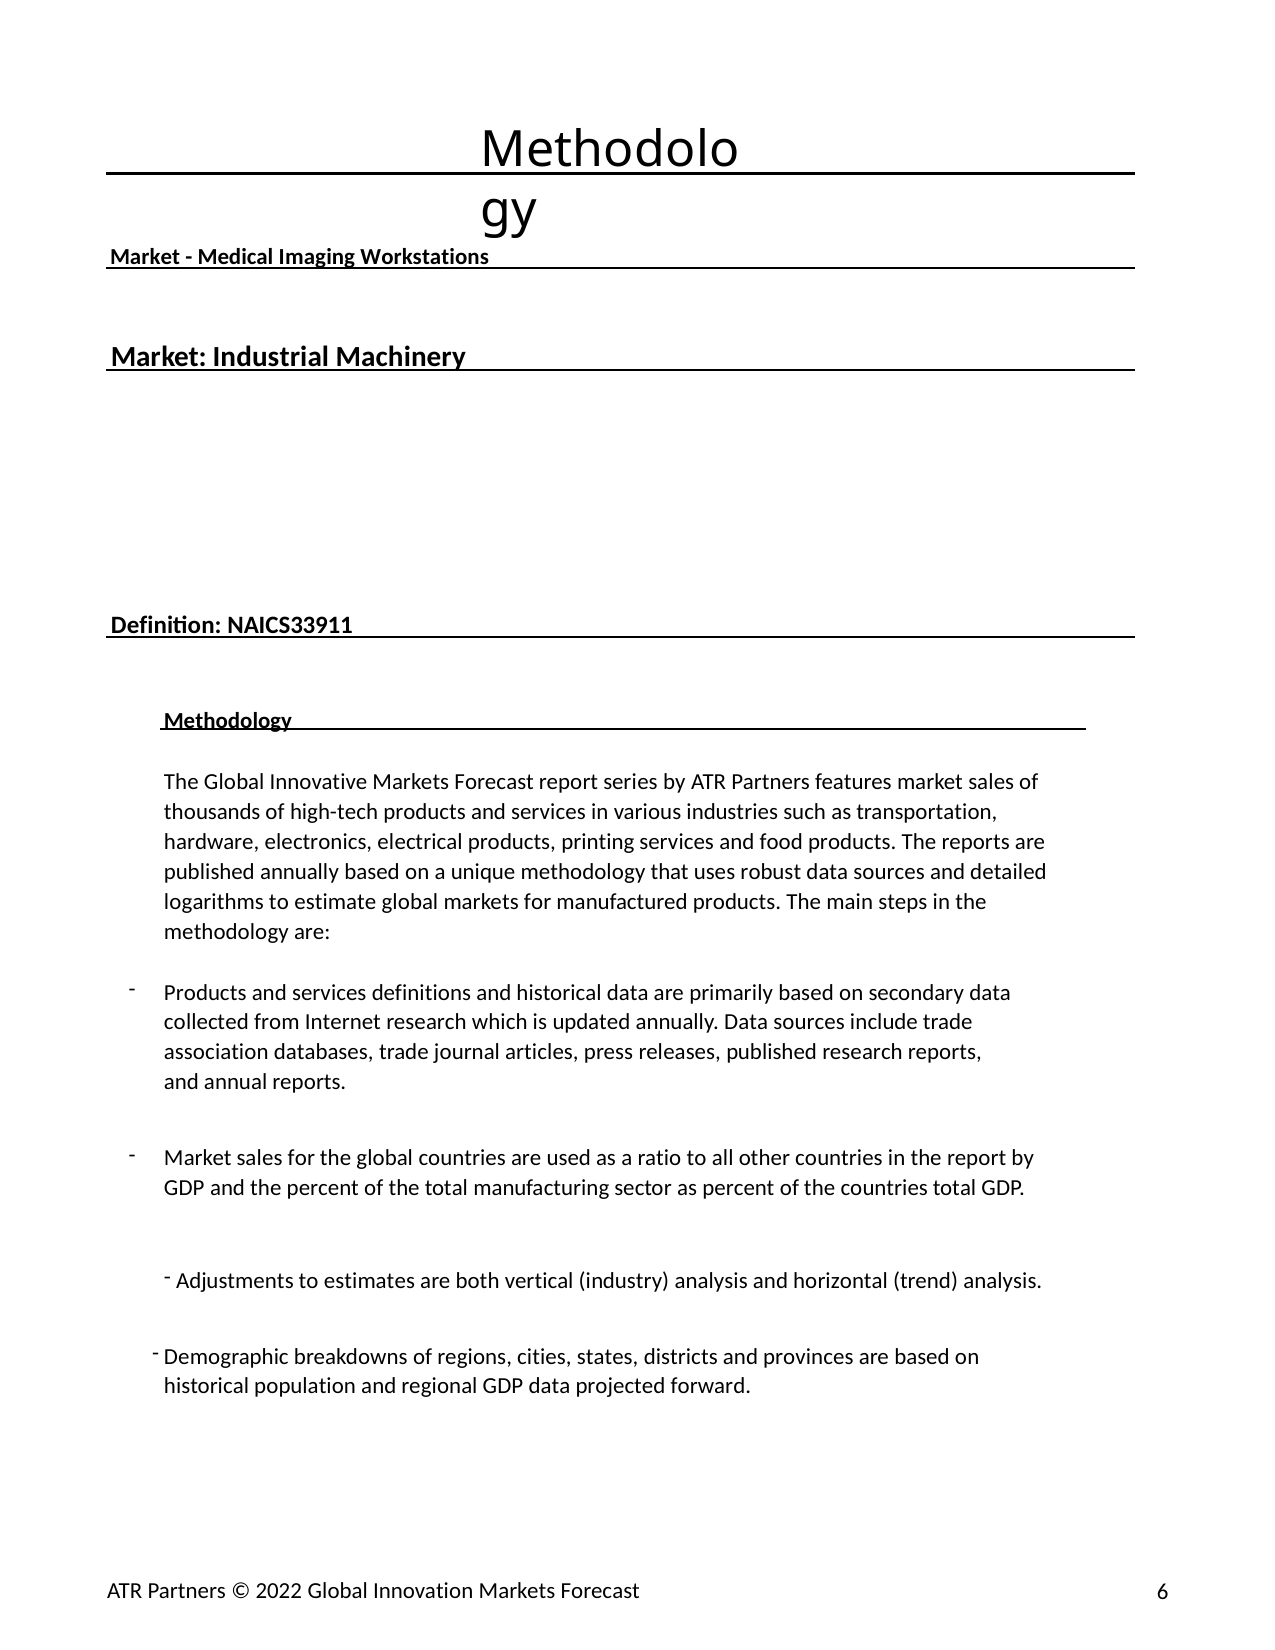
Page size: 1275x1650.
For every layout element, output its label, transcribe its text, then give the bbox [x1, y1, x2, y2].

text_box Definition: NAICS33911 Methodology The Global Innovative Markets Forecast report series by ATR Partners features market sales of thousands of high-tech products and services in various industries such as transportation, hardware, electronics, electrical products, printing services and food products. The reports are published annually based on a unique methodology that uses robust data sources and detailed logarithms to estimate global markets for manufactured products. The main steps in the methodology are: Products and services definitions and historical data are primarily based on secondary data collected from Internet research which is updated annually. Data sources include trade association databases, trade journal articles, press releases, published research reports, and annual reports. Market sales for the global countries are used as a ratio to all other countries in the report by GDP and the percent of the total manufacturing sector as percent of the countries total GDP. Adjustments to estimates are both vertical (industry) analysis and horizontal (trend) analysis. Demographic breakdowns of regions, cities, states, districts and provinces are based on historical population and regional GDP data projected forward. [108, 608, 1072, 636]
text_box Market - Medical Imaging Workstations Market: Industrial Machinery [107, 241, 490, 267]
text_box Market - Medical Imaging Workstations Market: Industrial Machinery [107, 269, 490, 369]
text_box ATR Partners © 2022 Global Innovation Markets Forecast [104, 1576, 999, 1637]
text_box Definition: NAICS33911 Methodology The Global Innovative Markets Forecast report series by ATR Partners features market sales of thousands of high-tech products and services in various industries such as transportation, hardware, electronics, electrical products, printing services and food products. The reports are published annually based on a unique methodology that uses robust data sources and detailed logarithms to estimate global markets for manufactured products. The main steps in the methodology are: Products and services definitions and historical data are primarily based on secondary data collected from Internet research which is updated annually. Data sources include trade association databases, trade journal articles, press releases, published research reports, and annual reports. Market sales for the global countries are used as a ratio to all other countries in the report by GDP and the percent of the total manufacturing sector as percent of the countries total GDP. Adjustments to estimates are both vertical (industry) analysis and horizontal (trend) analysis. Demographic breakdowns of regions, cities, states, districts and provinces are based on historical population and regional GDP data projected forward. [108, 638, 1072, 1399]
text_box Methodology [478, 115, 763, 172]
text_box Methodology [478, 174, 763, 236]
slide_number 6 [1129, 1576, 1173, 1650]
